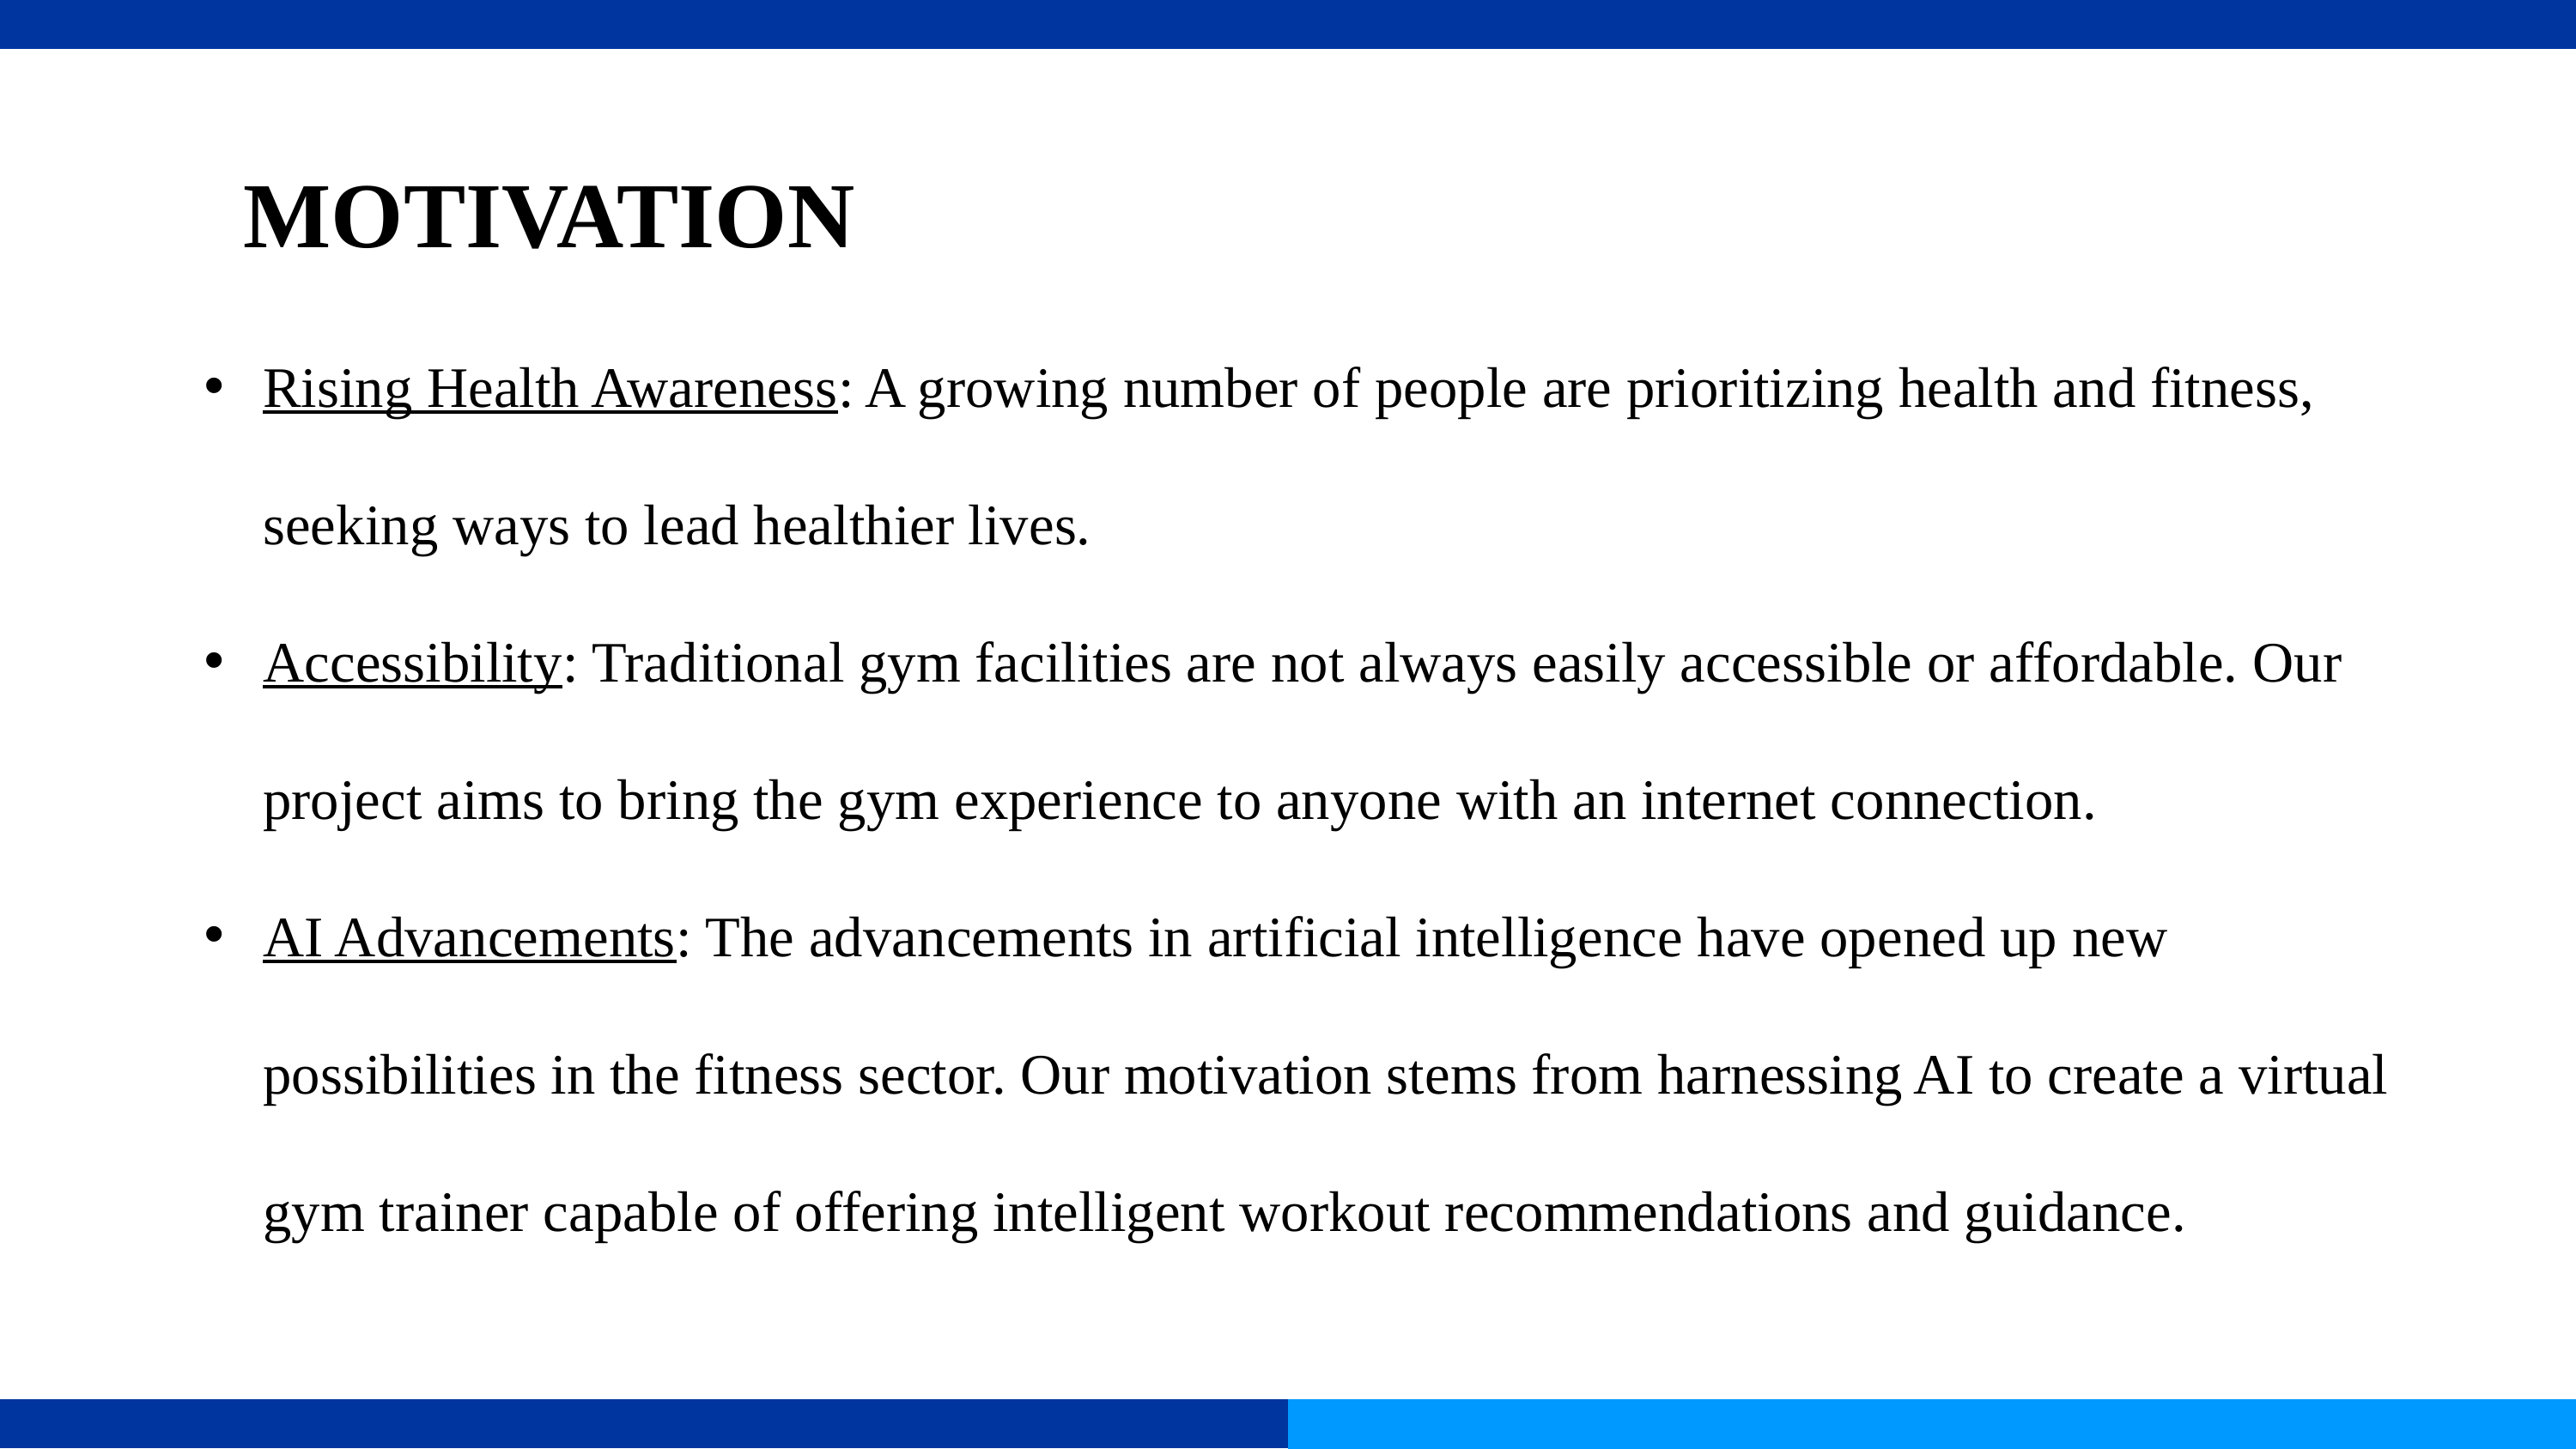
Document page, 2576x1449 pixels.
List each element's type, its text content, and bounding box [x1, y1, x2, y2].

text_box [1287, 1398, 2576, 1449]
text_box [0, 1398, 1286, 1449]
text_box MOTIVATION [144, 90, 955, 266]
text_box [0, 0, 2576, 50]
text_box Rising Health Awareness: A growing number of people are prioritizing health and fitness, seeking ways to lead healthier lives. Accessibility: Traditional gym facilities are not always easily accessible or affordable. Our project aims to bring the gym experience to anyone with an internet connection. AI Advancements: The advancements in artificial intelligence have opened up new possibilities in the fitness sector. Our motivation stems from harnessing AI to create a virtual gym trainer capable of offering intelligent workout recommendations and guidance. [144, 282, 2426, 1243]
